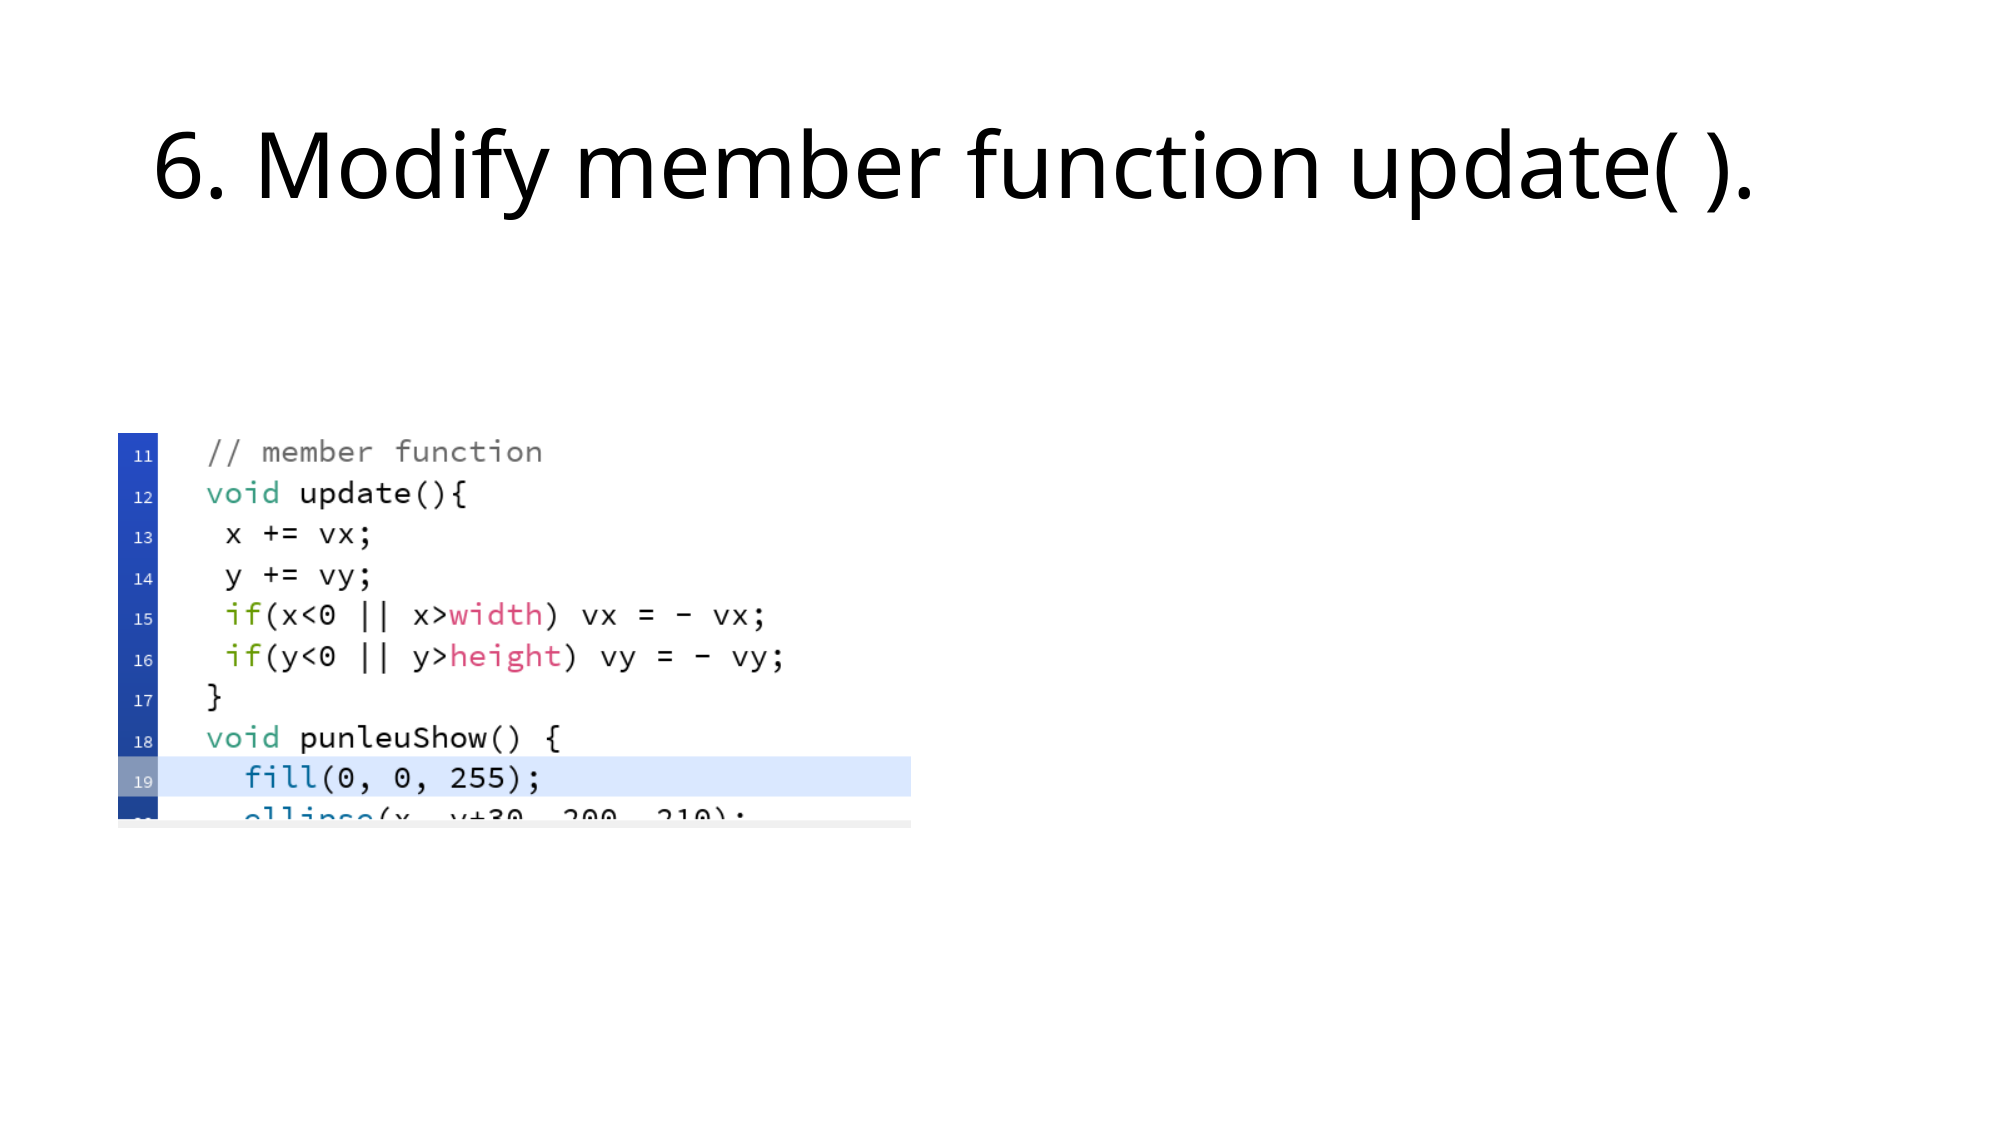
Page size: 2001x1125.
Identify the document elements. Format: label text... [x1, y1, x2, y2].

title 6. Modify member function update( ). [137, 59, 1863, 278]
picture [118, 433, 911, 828]
